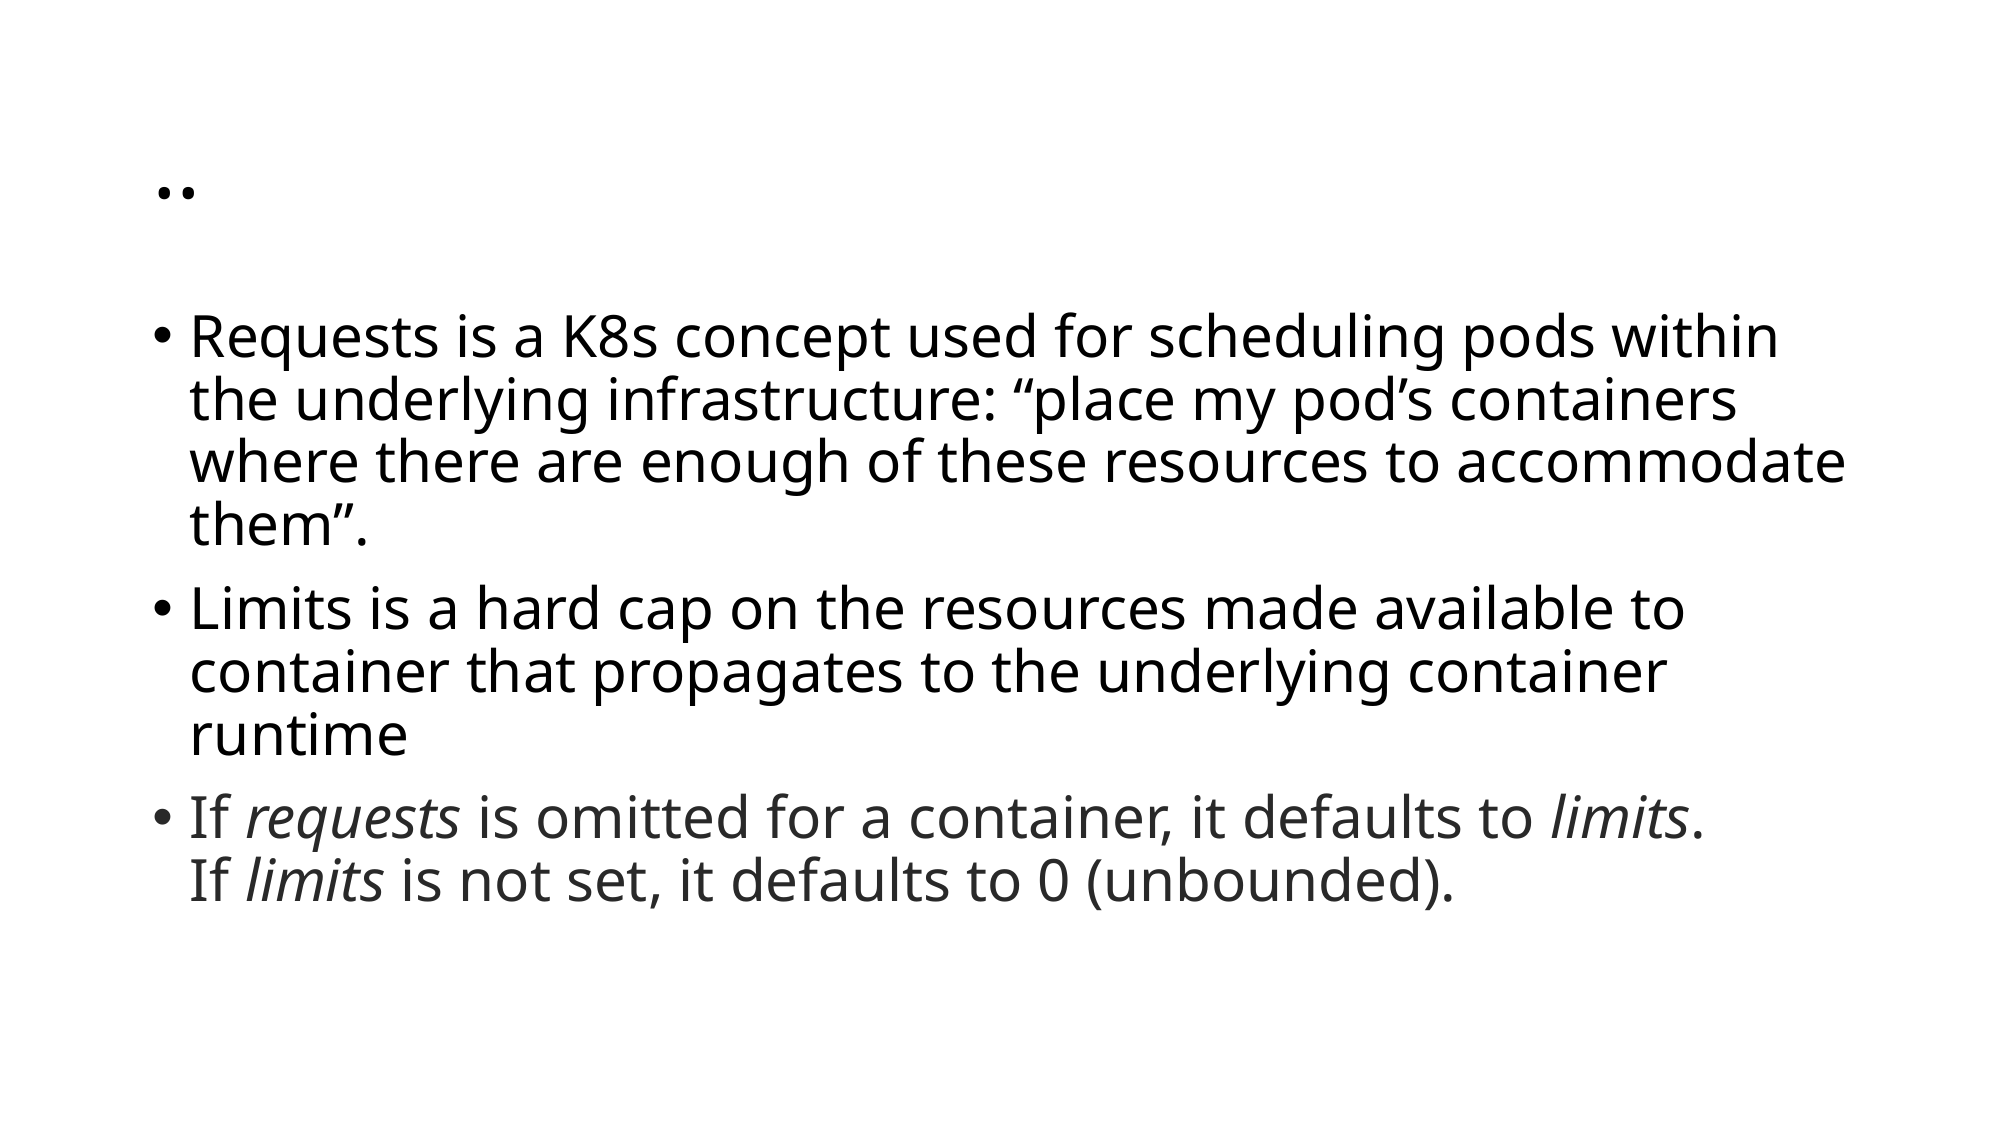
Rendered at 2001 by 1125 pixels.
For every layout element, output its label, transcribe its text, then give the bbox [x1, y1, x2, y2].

list Requests is a K8s concept used for scheduling pods within the underlying infrastructure: “place my pod’s containers where there are enough of these resources to accommodate them”. Limits is a hard cap on the resources made available to container that propagates to the underlying container runtime If requests is omitted for a container, it defaults to limits. If limits is not set, it defaults to 0 (unbounded). [137, 299, 1863, 1014]
title .. [137, 59, 1863, 278]
